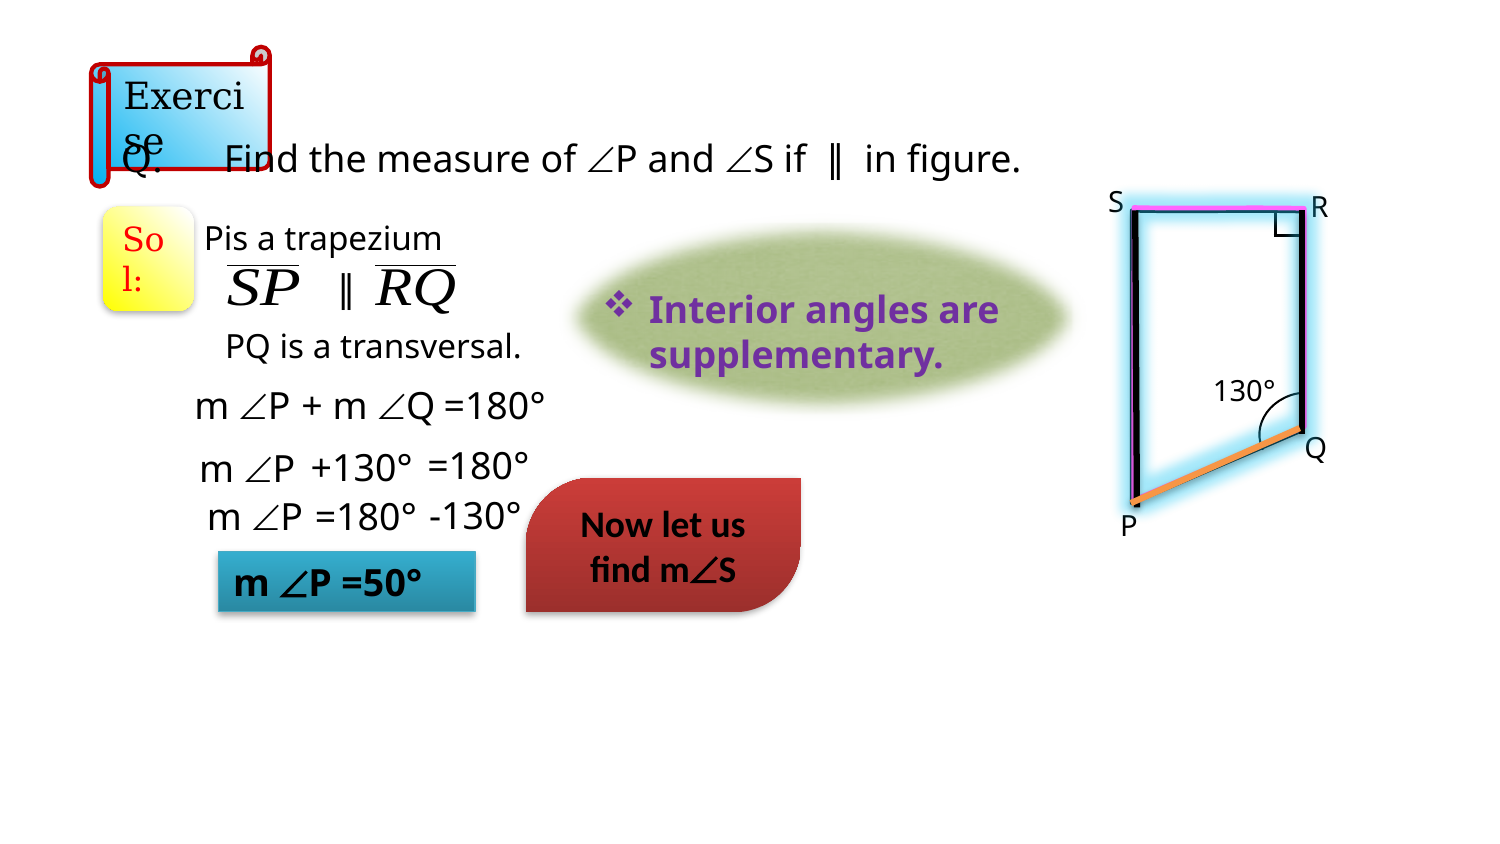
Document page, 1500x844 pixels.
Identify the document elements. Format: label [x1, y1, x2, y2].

text_box [210, 257, 538, 372]
text_box [127, 146, 145, 171]
text_box [102, 205, 195, 312]
text_box [88, 44, 272, 189]
text_box [179, 175, 1351, 613]
text_box [258, 154, 269, 172]
text_box [218, 551, 476, 612]
